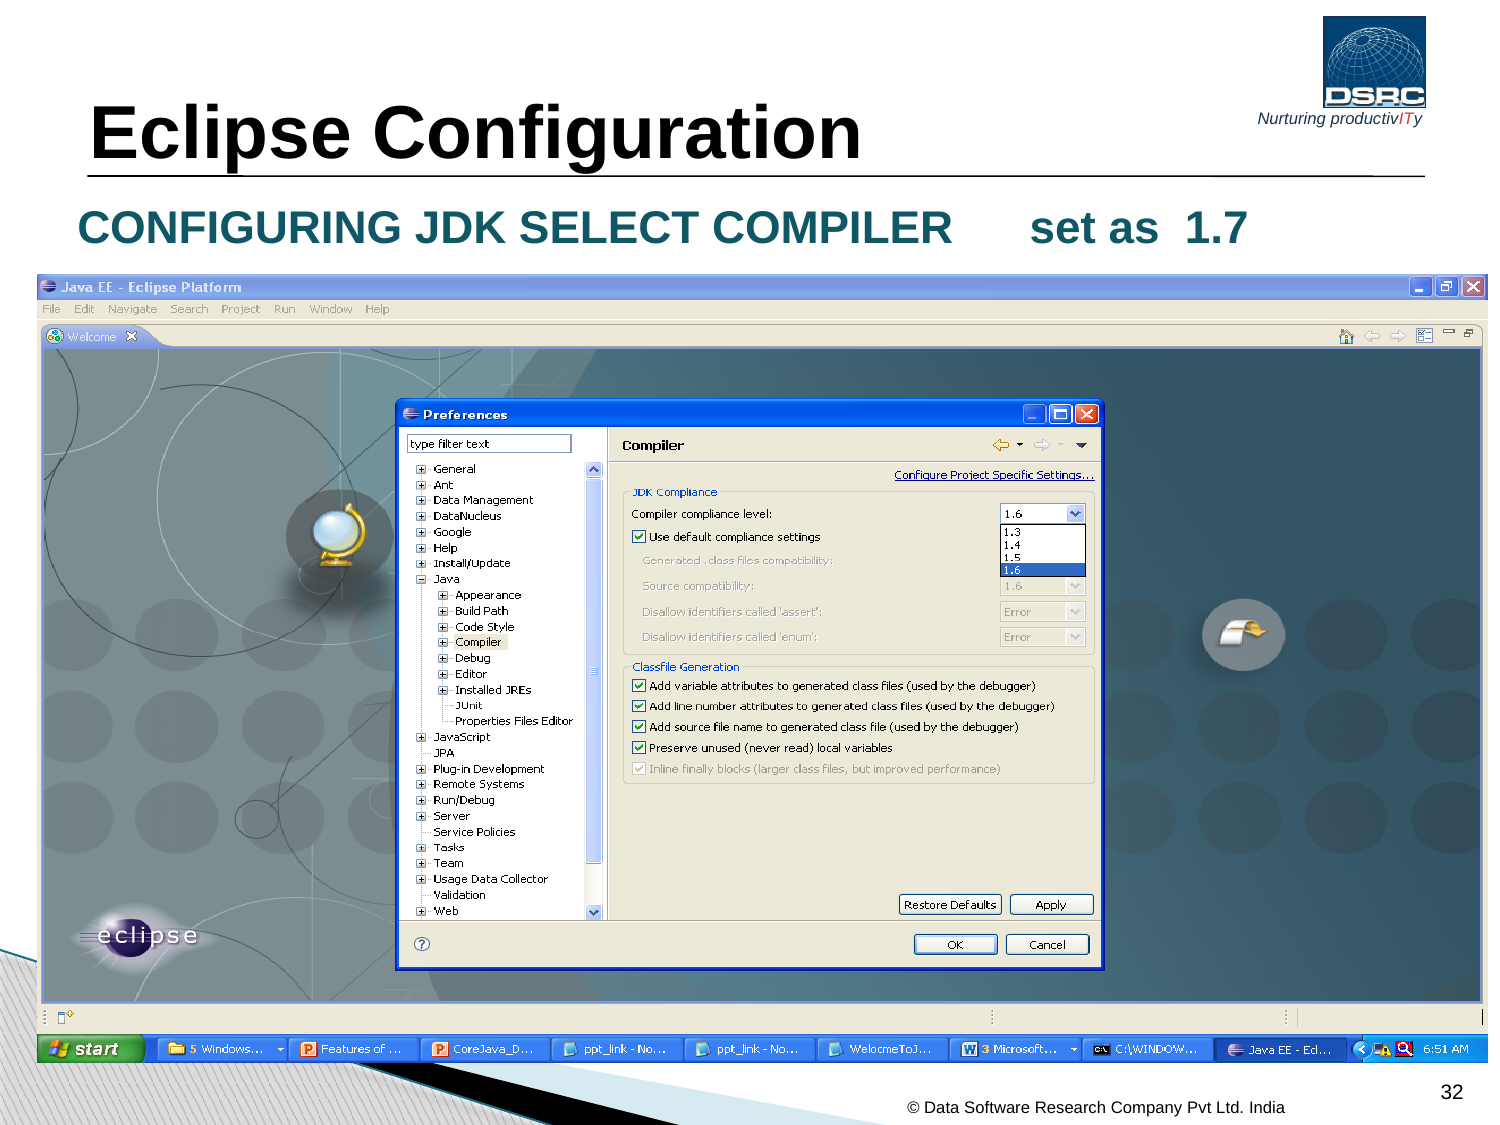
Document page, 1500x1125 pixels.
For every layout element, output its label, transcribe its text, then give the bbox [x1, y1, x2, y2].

picture [1325, 17, 1425, 107]
slide_number 32 [1418, 1074, 1479, 1112]
title CONFIGURING JDK SELECT COMPILER set as 1.7 [62, 174, 1413, 274]
text_box Eclipse Configuration [74, 70, 1363, 188]
picture [37, 274, 1488, 1063]
